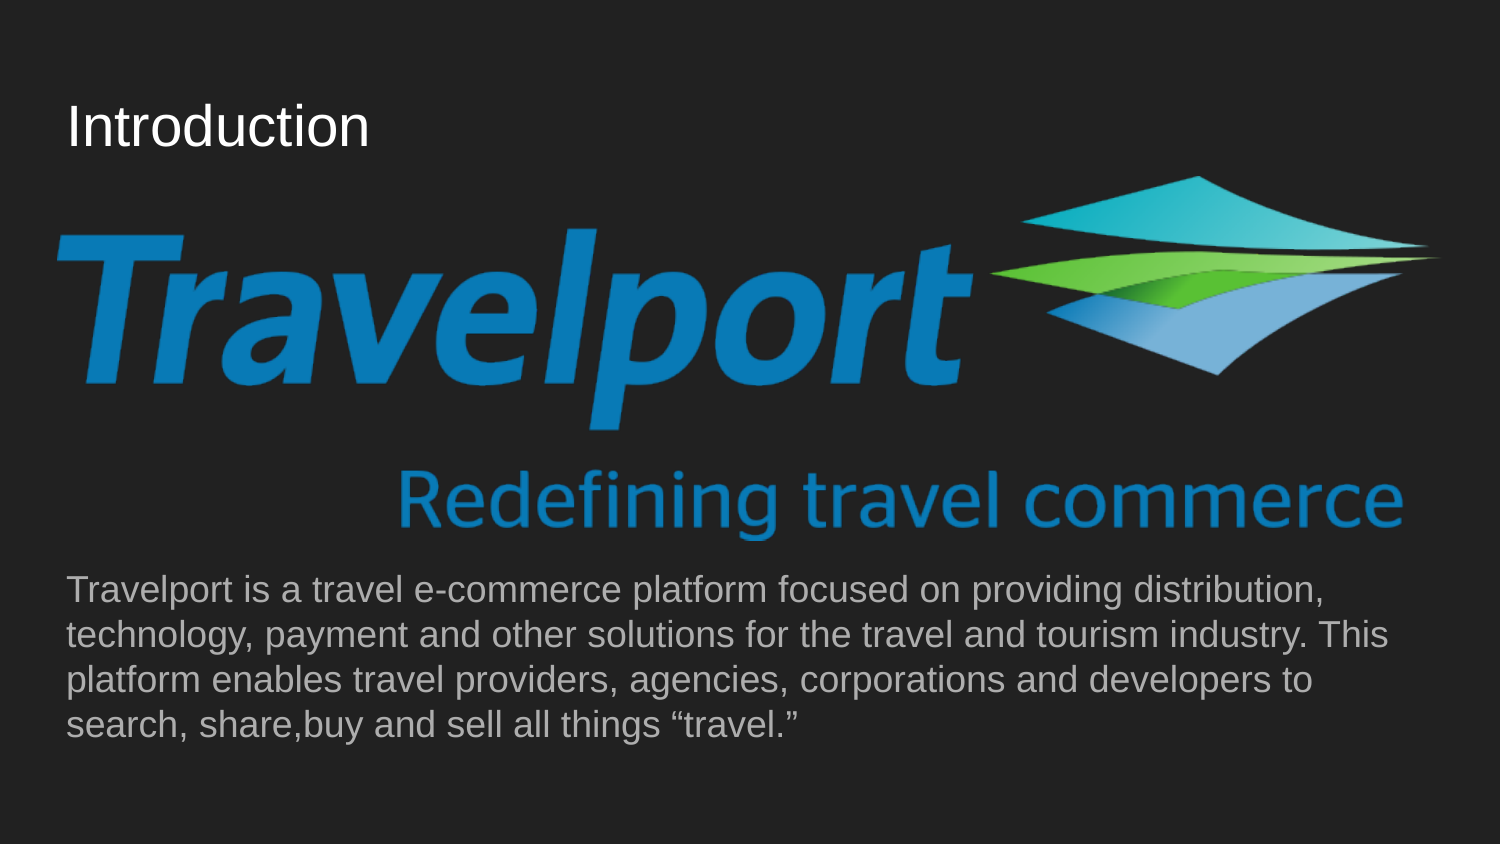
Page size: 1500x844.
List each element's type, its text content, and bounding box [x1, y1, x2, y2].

list Travelport is a travel e-commerce platform focused on providing distribution, technology, payment and other solutions for the travel and tourism industry. This platform enables travel providers, agencies, corporations and developers to search, share,buy and sell all things “travel.” [51, 550, 1449, 789]
picture [57, 176, 1443, 541]
picture [746, 491, 767, 520]
title Introduction [51, 72, 1449, 167]
